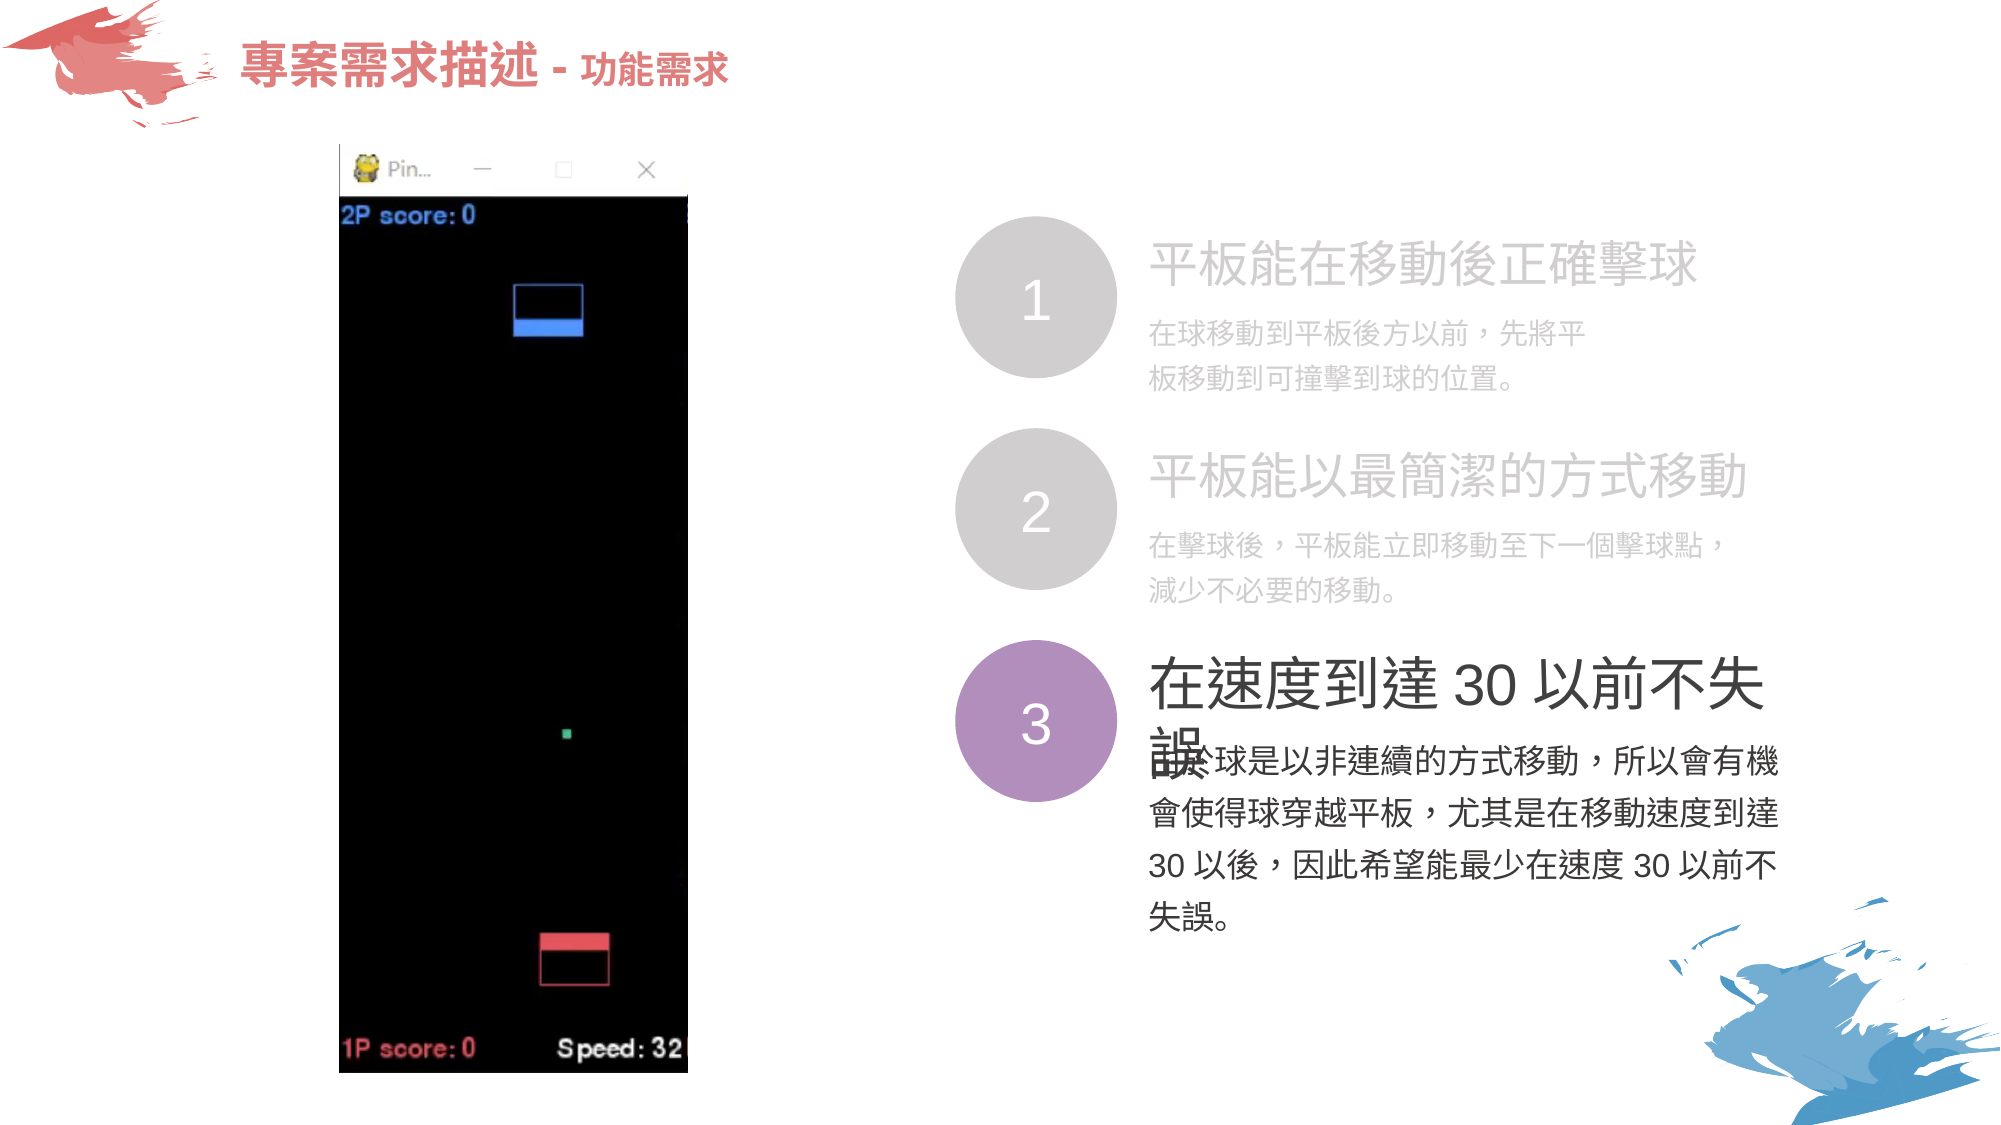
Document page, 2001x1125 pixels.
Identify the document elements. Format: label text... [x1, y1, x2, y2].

text_box 由於球是以非連續的方式移動，所以會有機會使得球穿越平板，尤其是在移動速度到達30以後，因此希望能最少在速度30以前不失誤。 [1133, 720, 1802, 944]
picture [0, 0, 224, 128]
text_box 專案需求描述-功能需求 [224, 25, 745, 161]
text_box 3 [954, 639, 1119, 804]
text_box 在擊球後，平板能立即移動至下一個擊球點，減少不必要的移動。 [1133, 509, 1727, 615]
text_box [338, 143, 689, 1074]
text_box 平板能以最簡潔的方式移動 [1133, 437, 1775, 513]
text_box 平板能在移動後正確擊球 [1133, 225, 1775, 361]
text_box 在球移動到平板後方以前，先將平板移動到可撞擊到球的位置。 [1133, 361, 1615, 403]
text_box 1 [954, 215, 1119, 380]
text_box 2 [954, 427, 1119, 592]
picture [1668, 897, 2000, 1125]
text_box 在速度到達30以前不失誤 [1133, 640, 1837, 795]
